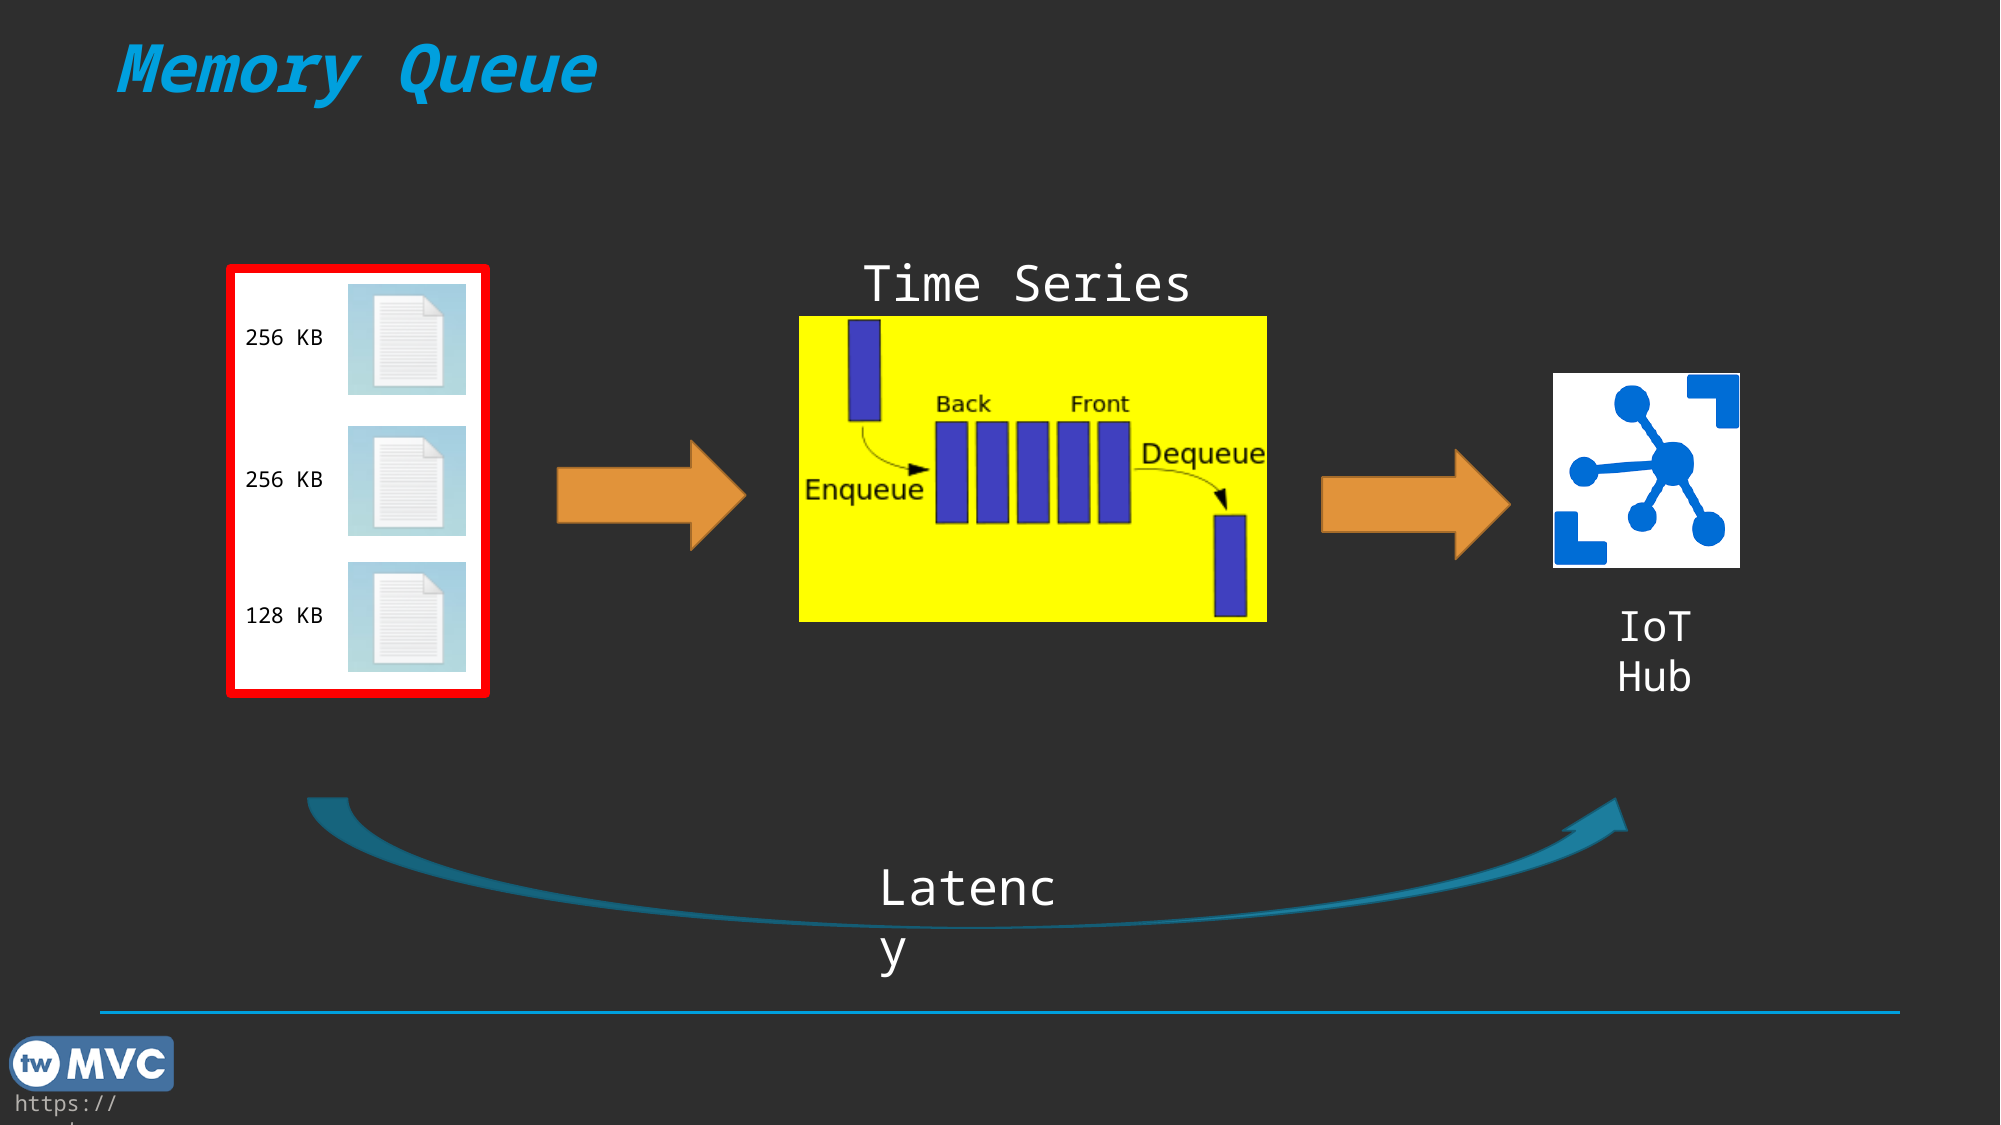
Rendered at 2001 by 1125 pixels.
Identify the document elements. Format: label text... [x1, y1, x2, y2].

title Memory Queue [99, 19, 1904, 122]
text_box Time Series [848, 244, 1228, 315]
text_box Latency [863, 847, 1093, 983]
text_box [1321, 448, 1511, 561]
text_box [1553, 372, 1757, 659]
picture [0, 972, 182, 1125]
text_box [1093, 797, 1629, 928]
text_box [556, 439, 747, 551]
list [798, 315, 1268, 623]
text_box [230, 268, 486, 694]
text_box [307, 797, 863, 928]
